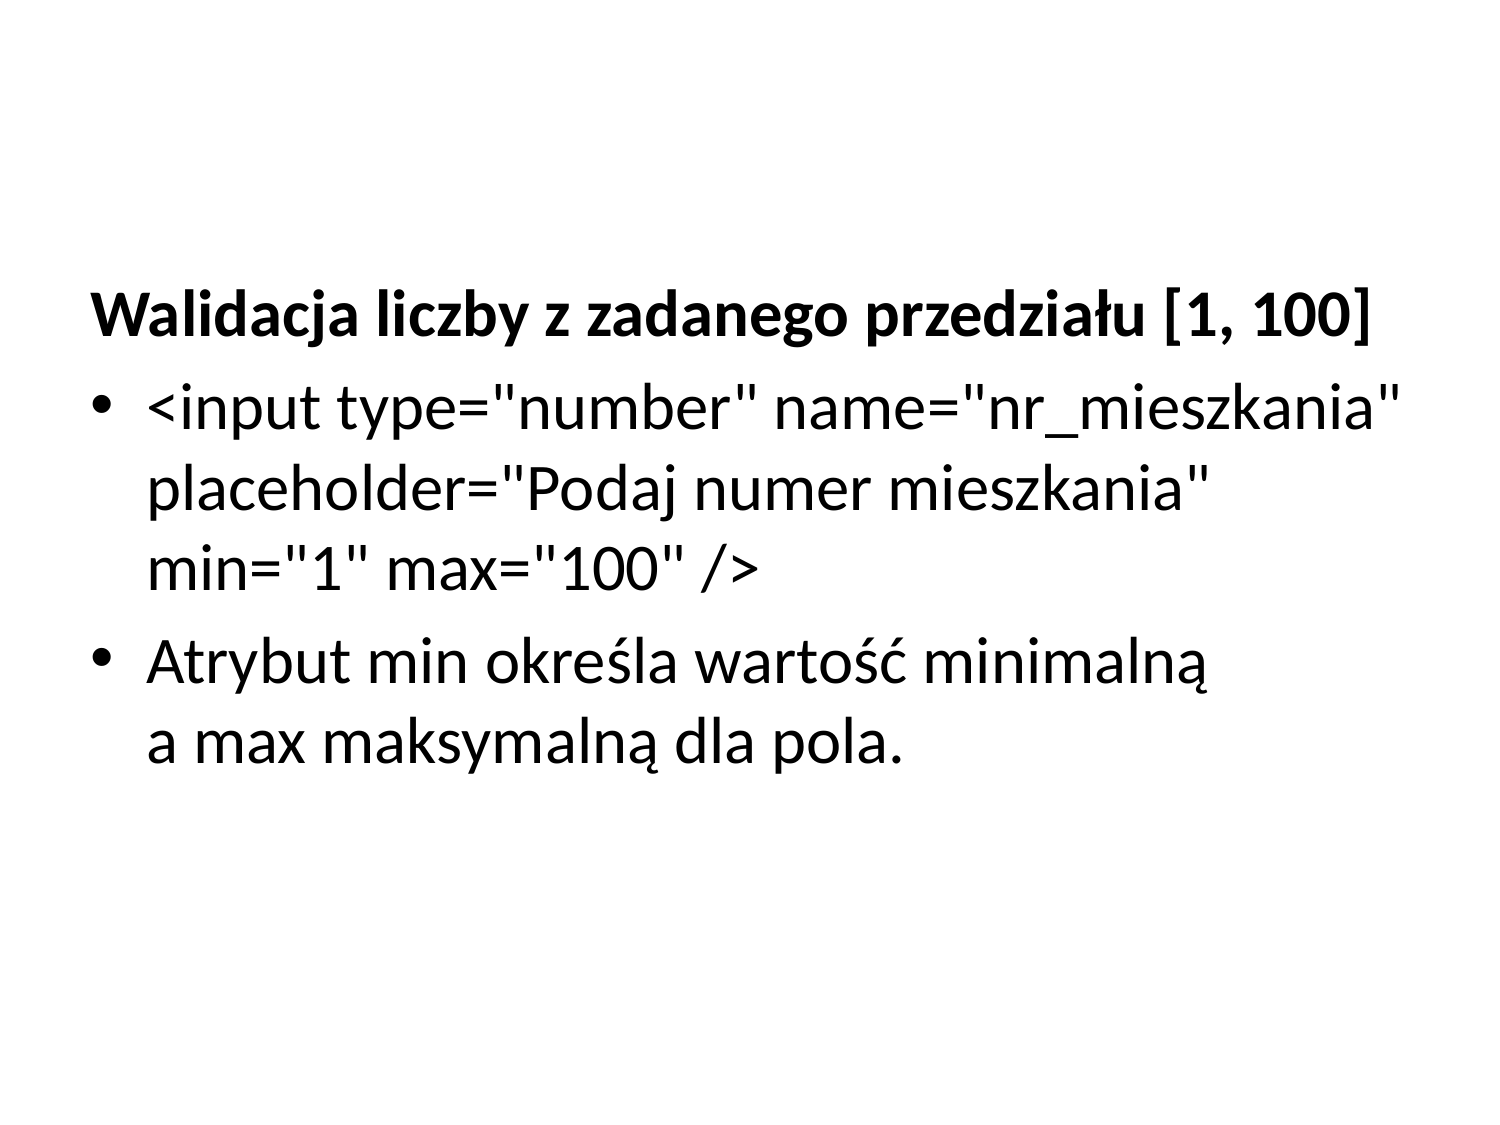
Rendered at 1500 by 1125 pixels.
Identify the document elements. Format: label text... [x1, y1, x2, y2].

list Walidacja liczby z zadanego przedziału [1, 100] <input type="number" name="nr_mieszkania" placeholder="Podaj numer mieszkania" min="1" max="100" /> Atrybut min określa wartość minimalną a max maksymalną dla pola. [75, 262, 1425, 1005]
